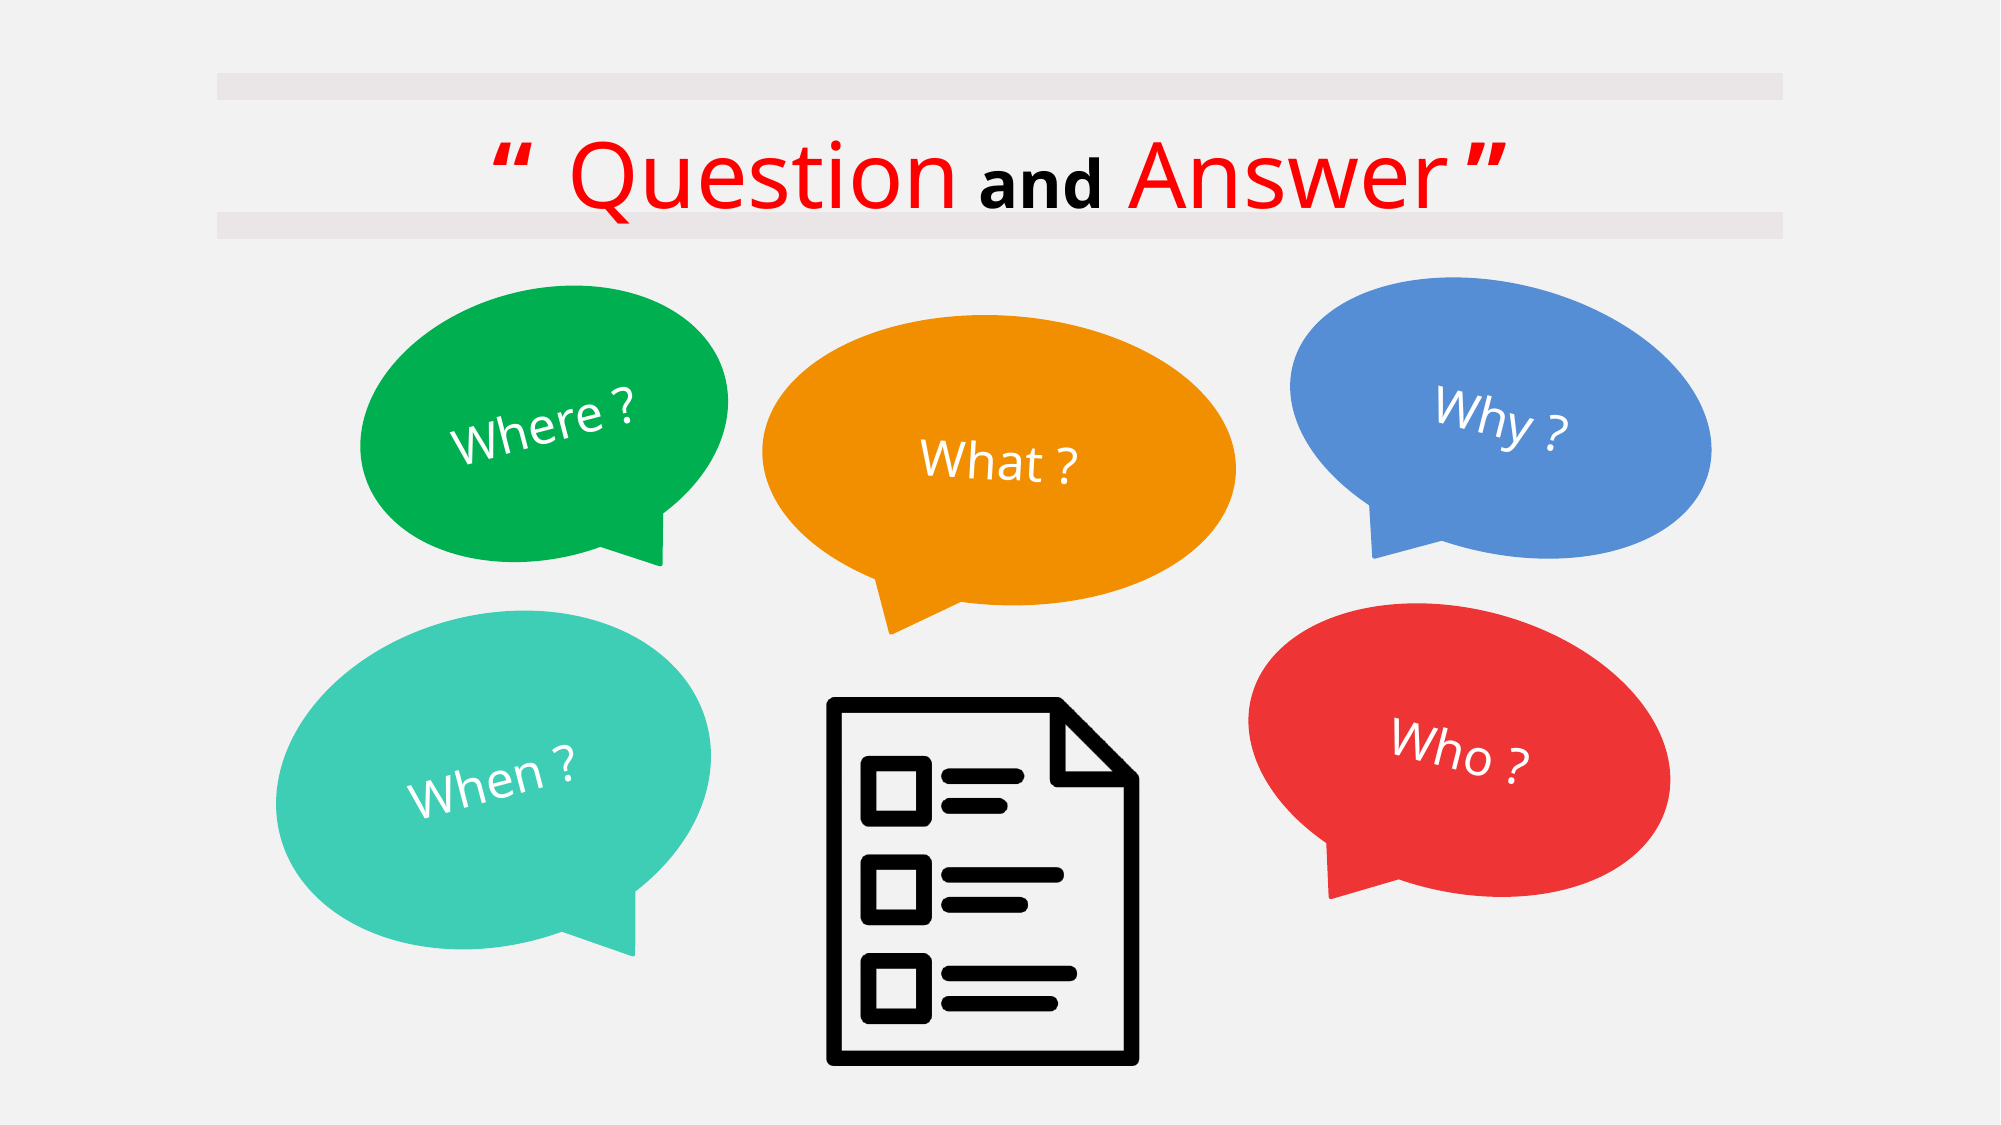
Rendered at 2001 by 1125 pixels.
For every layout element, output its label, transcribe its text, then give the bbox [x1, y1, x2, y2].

text_box When ? [276, 610, 711, 957]
text_box What ? [762, 315, 1236, 635]
picture [798, 697, 1167, 1066]
text_box Who ? [1248, 603, 1671, 900]
text_box “ Question and Answer ” [204, 54, 1796, 238]
text_box Where ? [360, 285, 729, 567]
text_box Why ? [1290, 277, 1712, 559]
